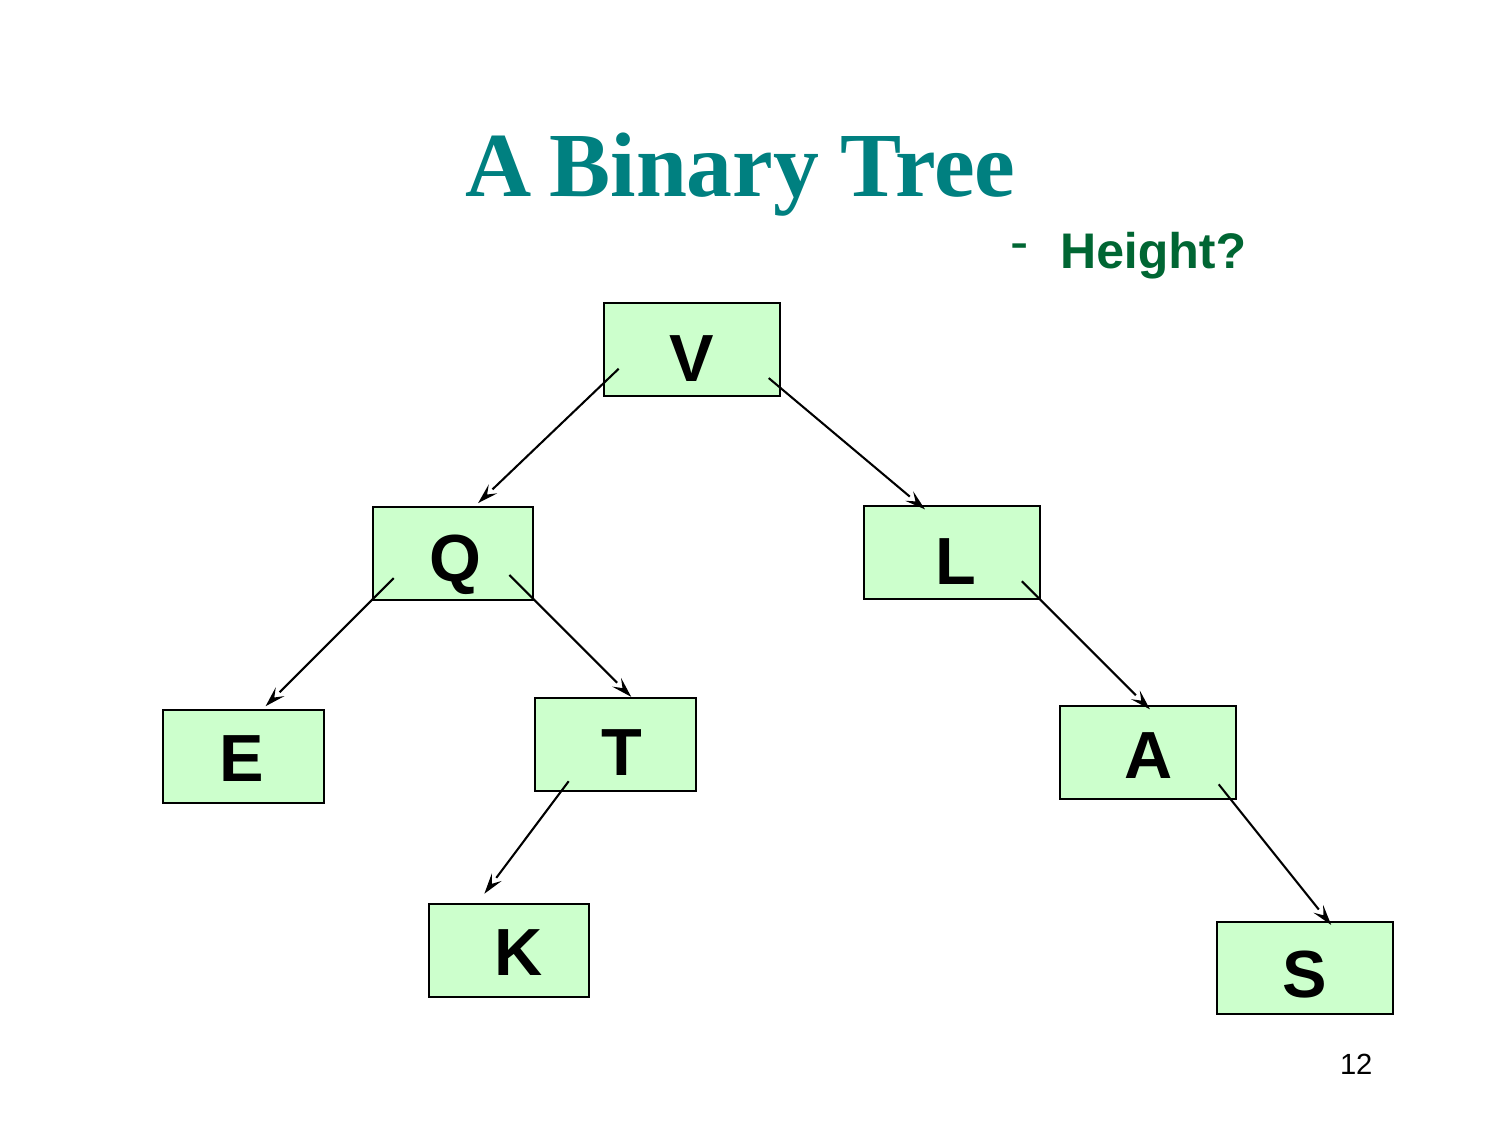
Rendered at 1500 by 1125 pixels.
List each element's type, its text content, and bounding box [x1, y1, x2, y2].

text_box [163, 302, 1393, 1015]
text_box Height? [996, 210, 1481, 371]
title A Binary Tree [96, 34, 1385, 223]
slide_number 12 [1287, 1024, 1388, 1101]
